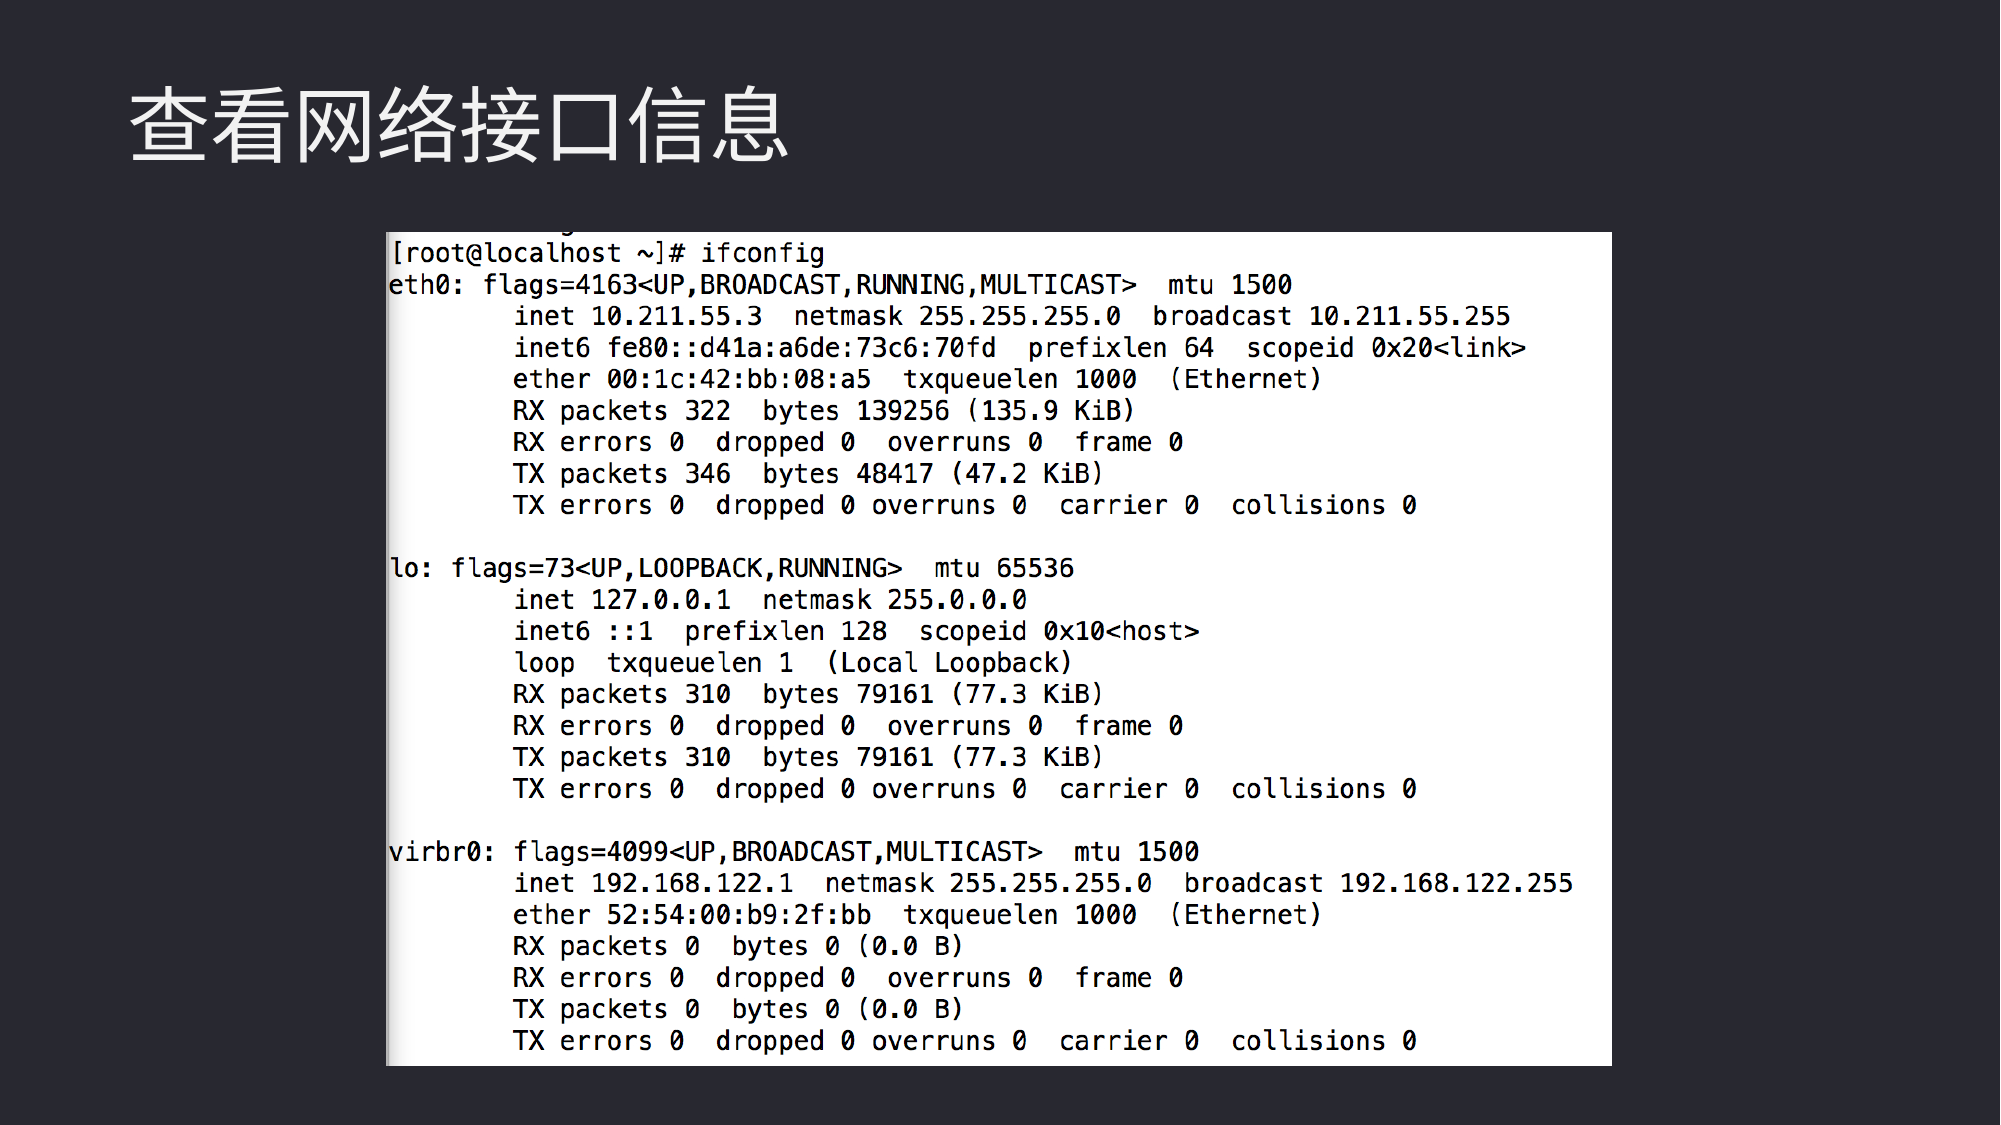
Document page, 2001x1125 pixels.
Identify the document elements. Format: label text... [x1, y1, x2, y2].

picture [386, 232, 1612, 1066]
text_box 查看网络接口信息 [112, 77, 1387, 233]
